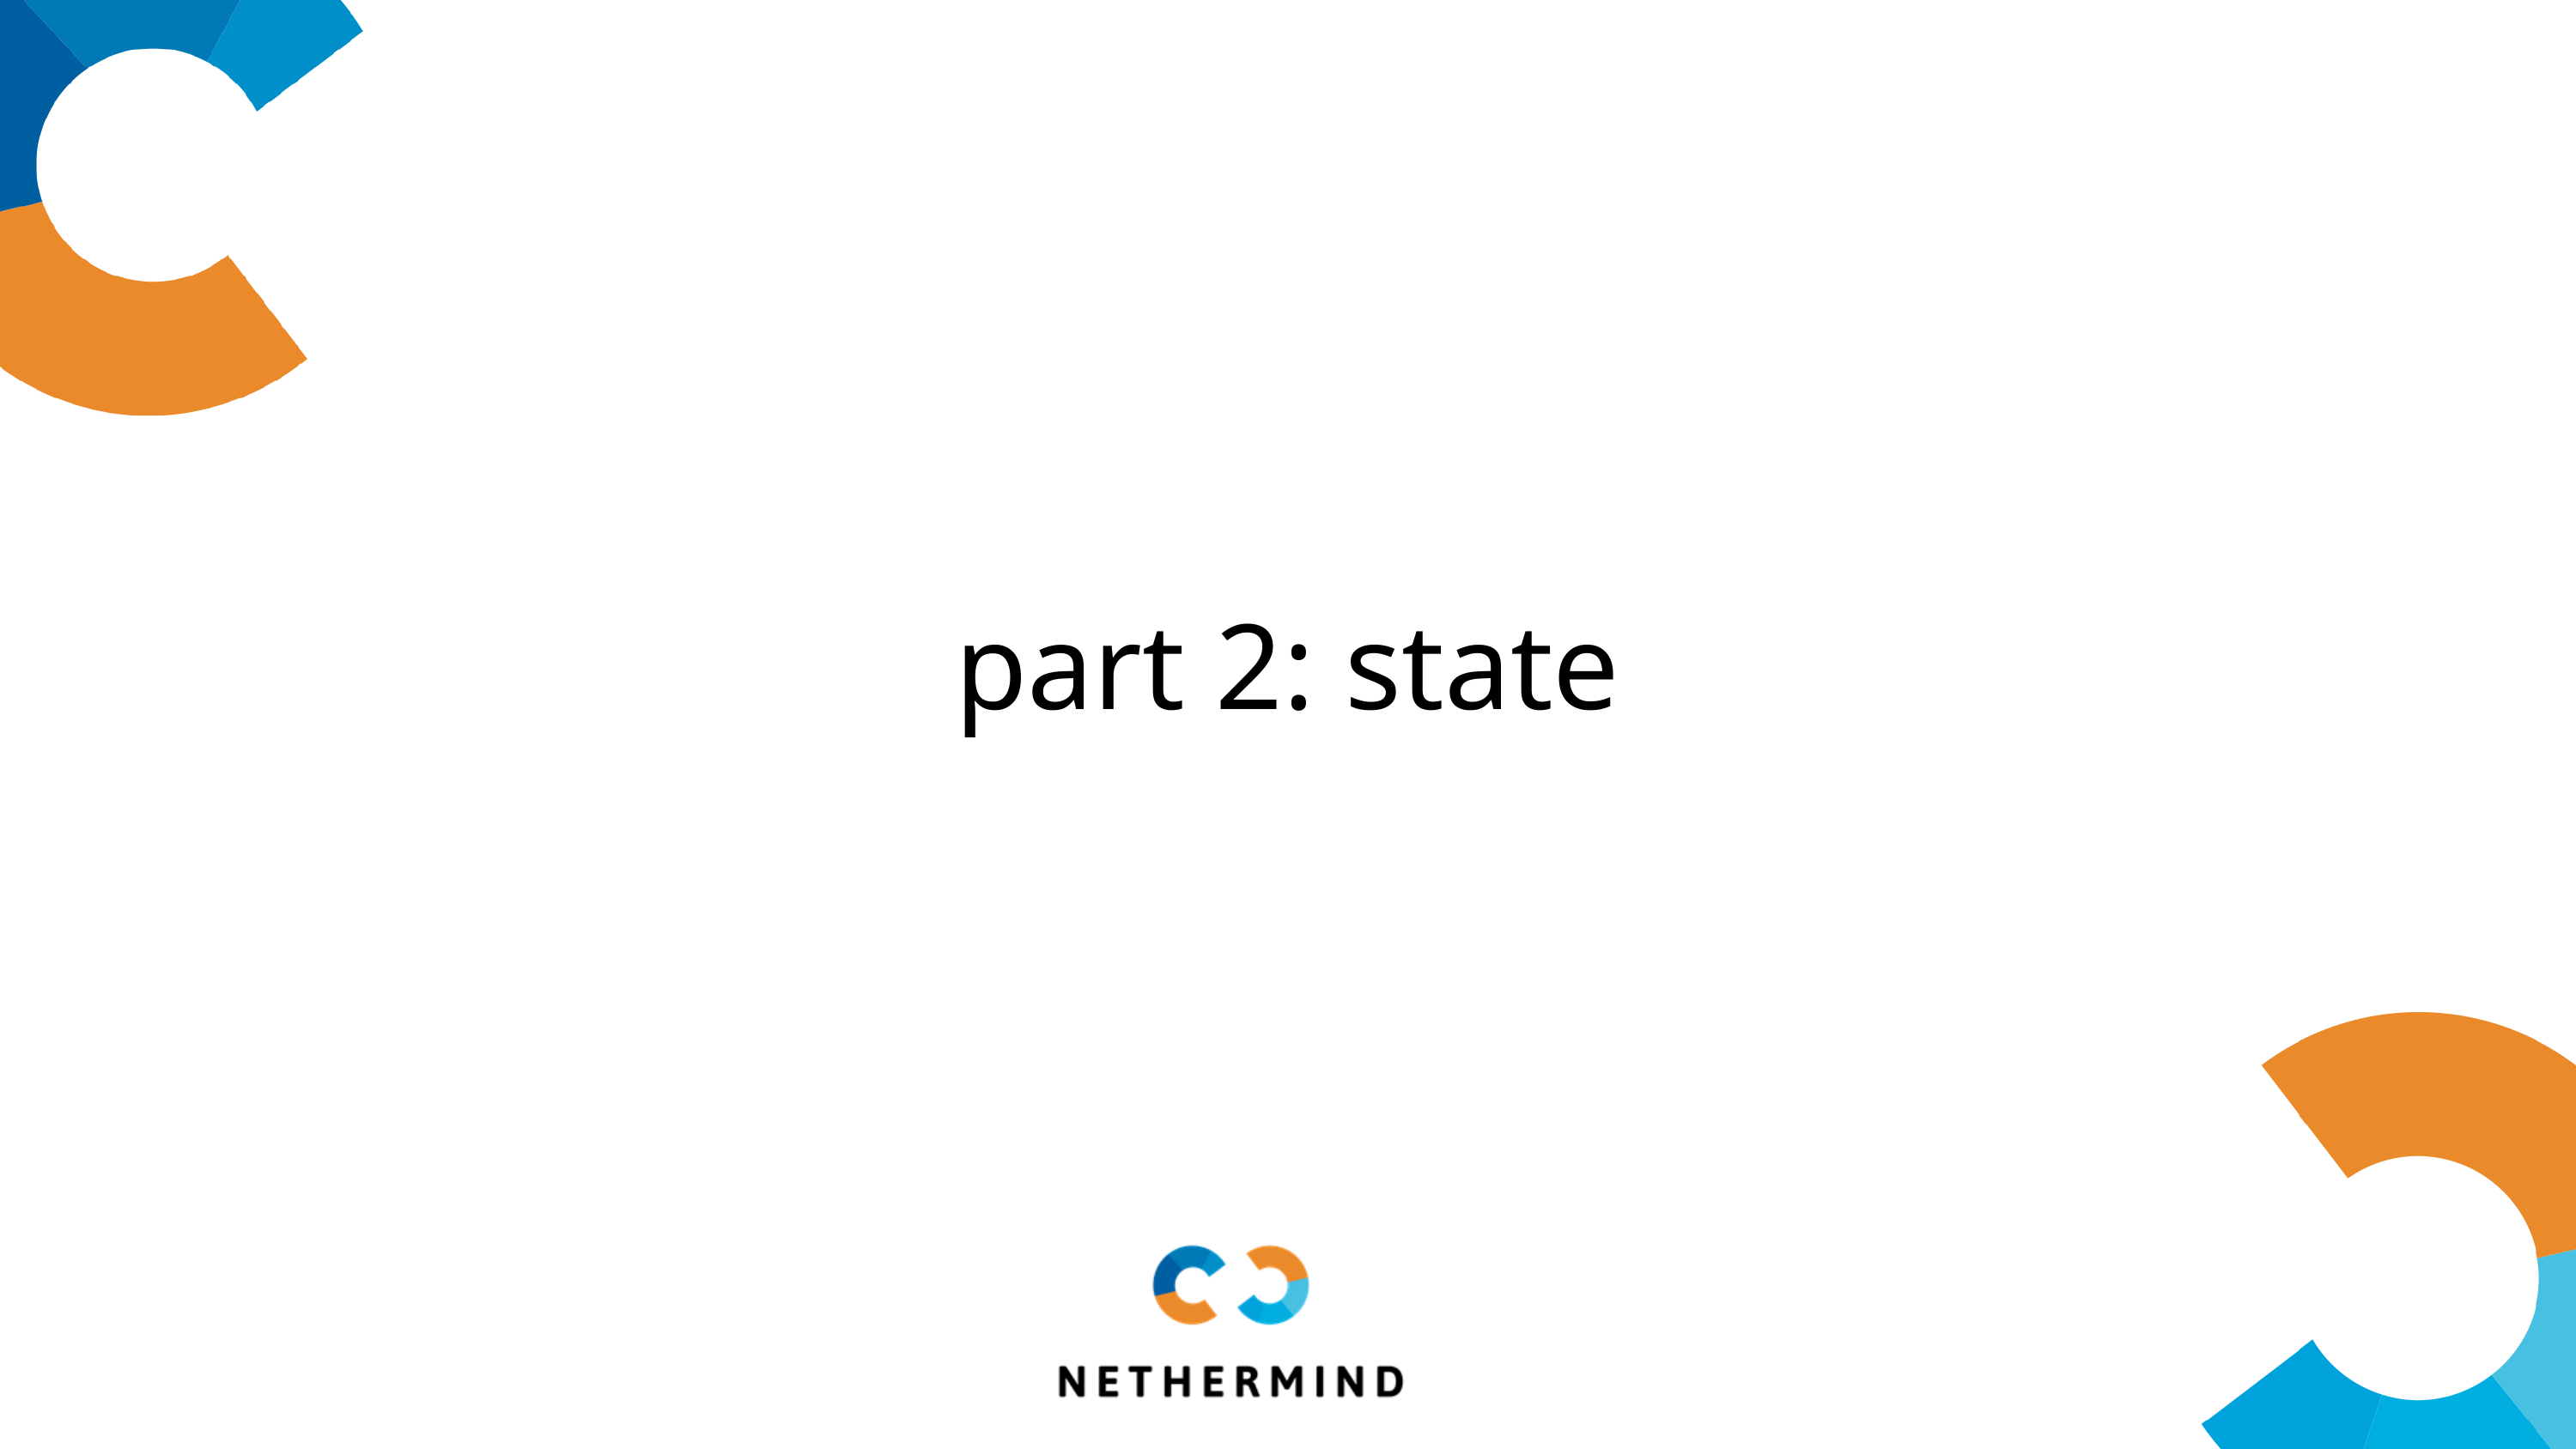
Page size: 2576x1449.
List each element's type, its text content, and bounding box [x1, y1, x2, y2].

picture [2181, 976, 2576, 1449]
picture [1049, 1194, 1430, 1449]
title part 2: state [322, 237, 2254, 742]
picture [0, 0, 456, 451]
